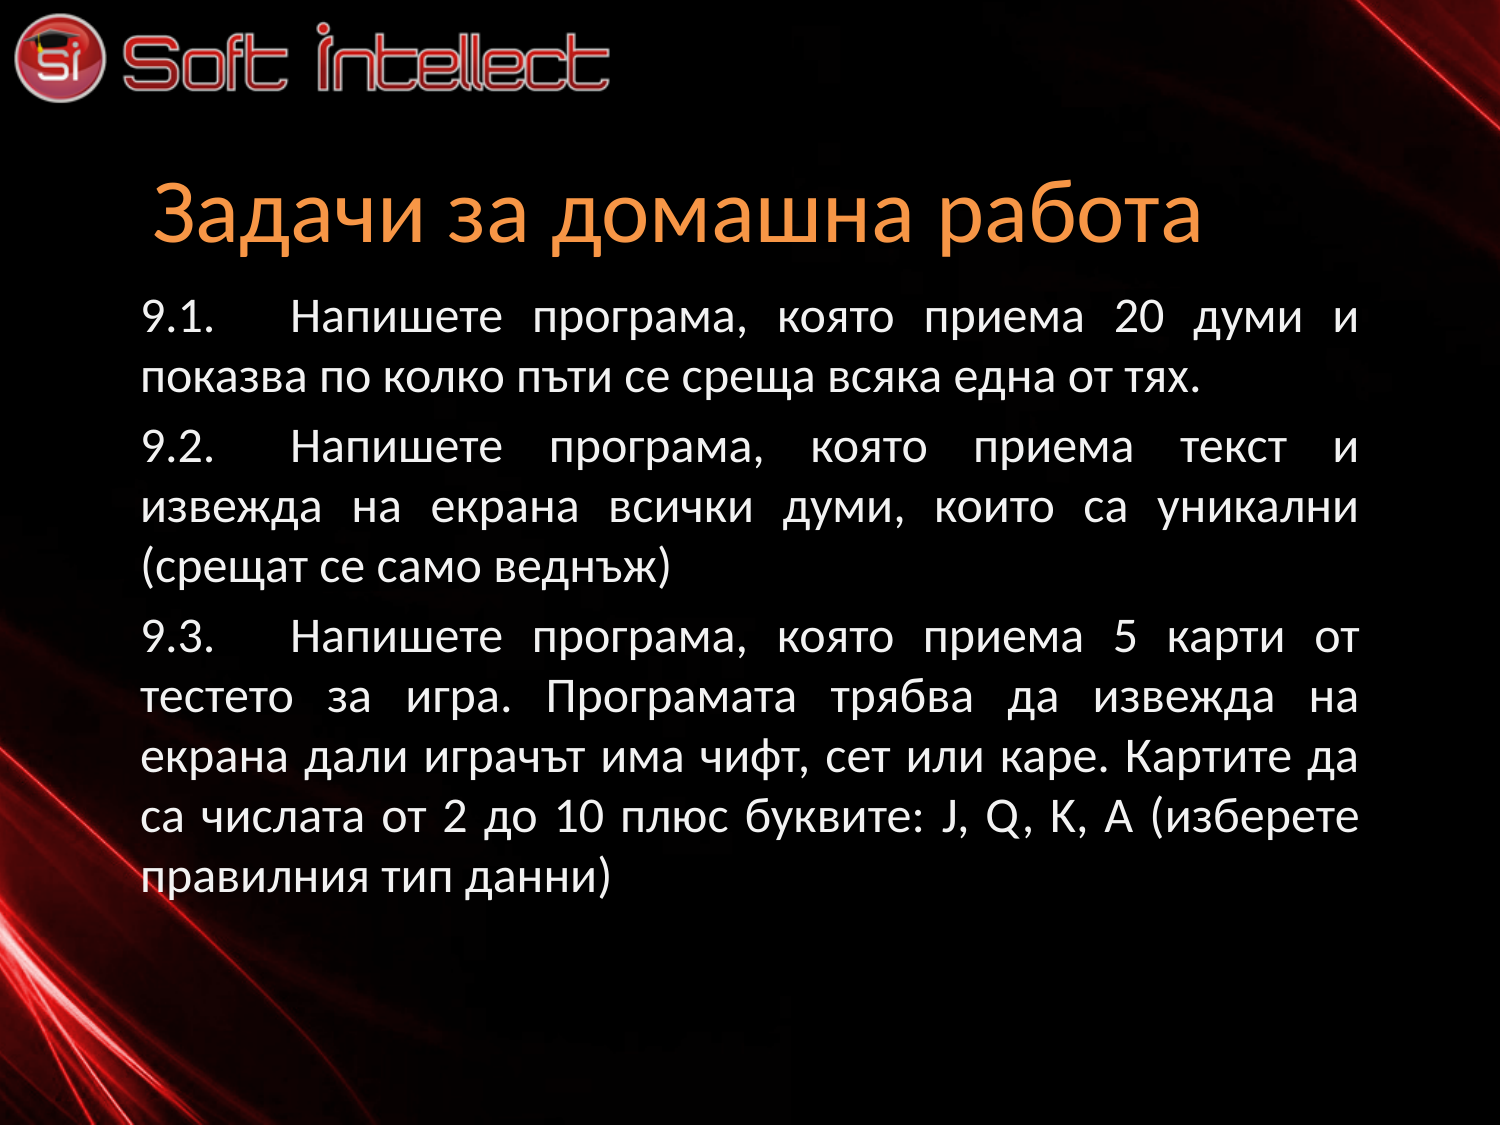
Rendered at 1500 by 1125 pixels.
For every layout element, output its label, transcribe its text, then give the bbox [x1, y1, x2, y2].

picture [0, 0, 1500, 1125]
list 9.1. Напишете програма, която приема 20 думи и показва по колко пъти се среща всяка една от тях. 9.2. Напишете програма, която приема текст и извежда на екрана всички думи, които са уникални (срещат се само веднъж) 9.3. Напишете програма, която приема 5 карти от тестето за игра. Програмата трябва да извежда на екрана дали играчът има чифт, сет или каре. Картите да са числата от 2 до 10 плюс буквите: J, Q, K, A (изберете правилния тип данни) [125, 275, 1375, 1075]
title Задачи за домашна работа [137, 112, 1488, 300]
